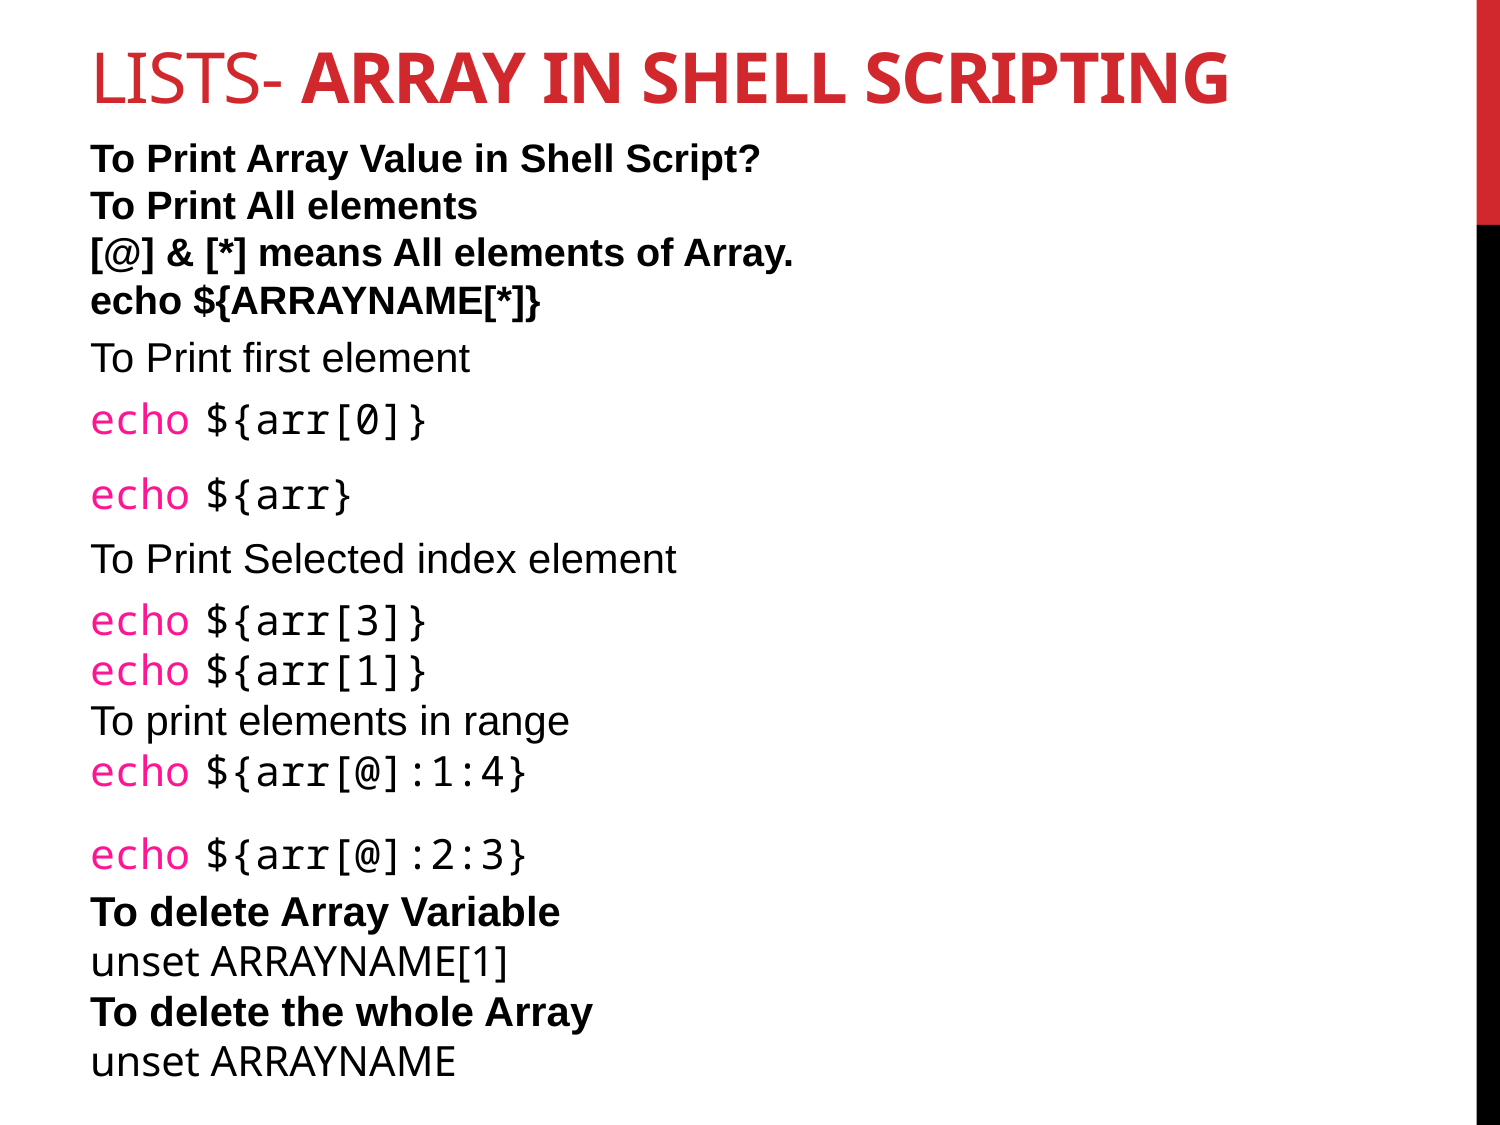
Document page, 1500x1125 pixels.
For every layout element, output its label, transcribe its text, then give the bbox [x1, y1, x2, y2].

title Lists- Array in Shell Scripting [75, 25, 1400, 125]
list To Print Array Value in Shell Script? To Print All elements [@] & [*] means All elements of Array. echo ${ARRAYNAME[*]} To Print first element echo ${arr[0]} echo ${arr} To Print Selected index element echo ${arr[3]} echo ${arr[1]} To print elements in range echo ${arr[@]:1:4} echo ${arr[@]:2:3} To delete Array Variable unset ARRAYNAME[1] To delete the whole Array unset ARRAYNAME [75, 125, 1450, 1100]
